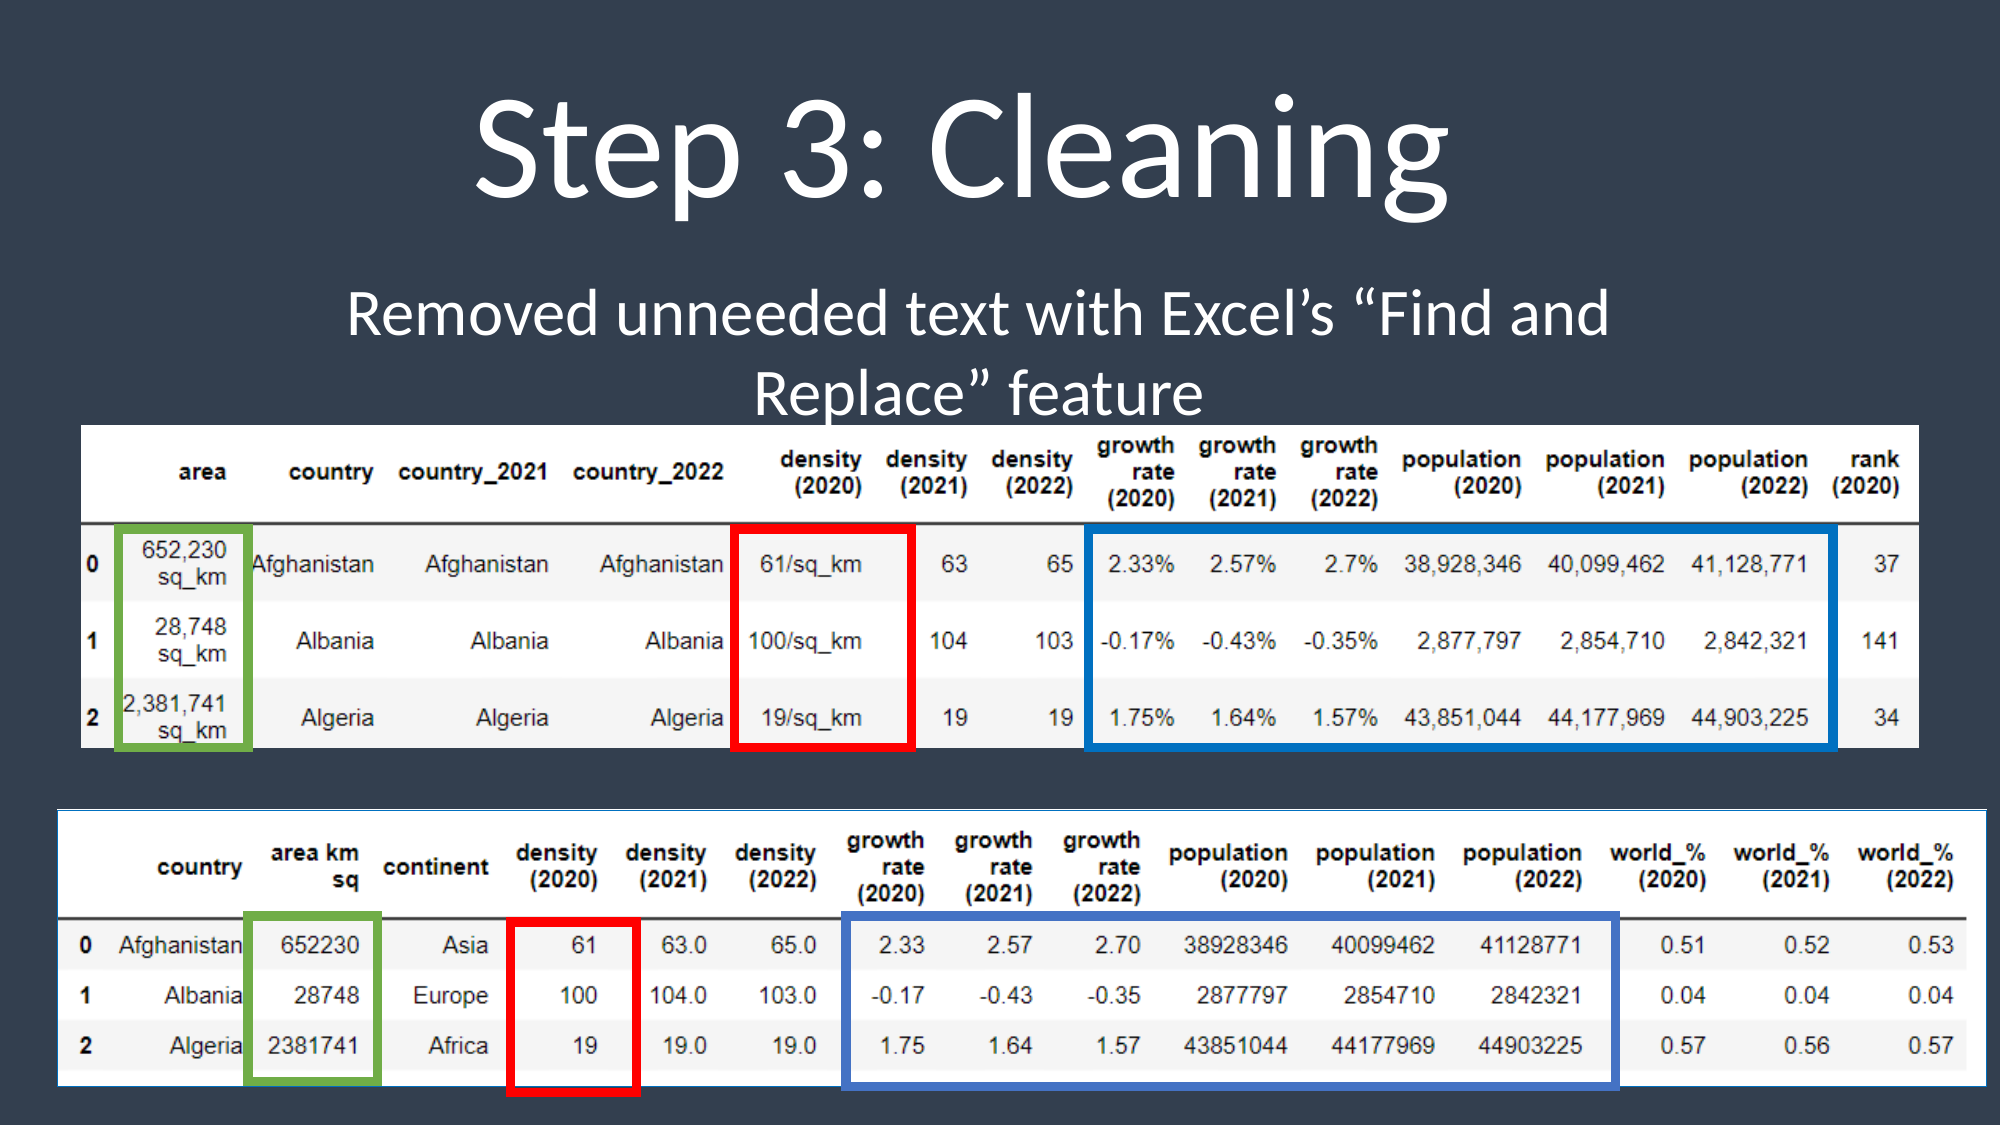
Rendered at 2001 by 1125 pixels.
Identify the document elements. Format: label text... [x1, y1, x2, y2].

picture [57, 809, 1987, 1087]
title Step 3: Cleaning [206, 38, 1752, 236]
picture [81, 425, 1919, 748]
text_box [509, 1087, 638, 1094]
subtitle Removed unneeded text with Excel’s “Find and Replace” feature [206, 261, 1752, 425]
